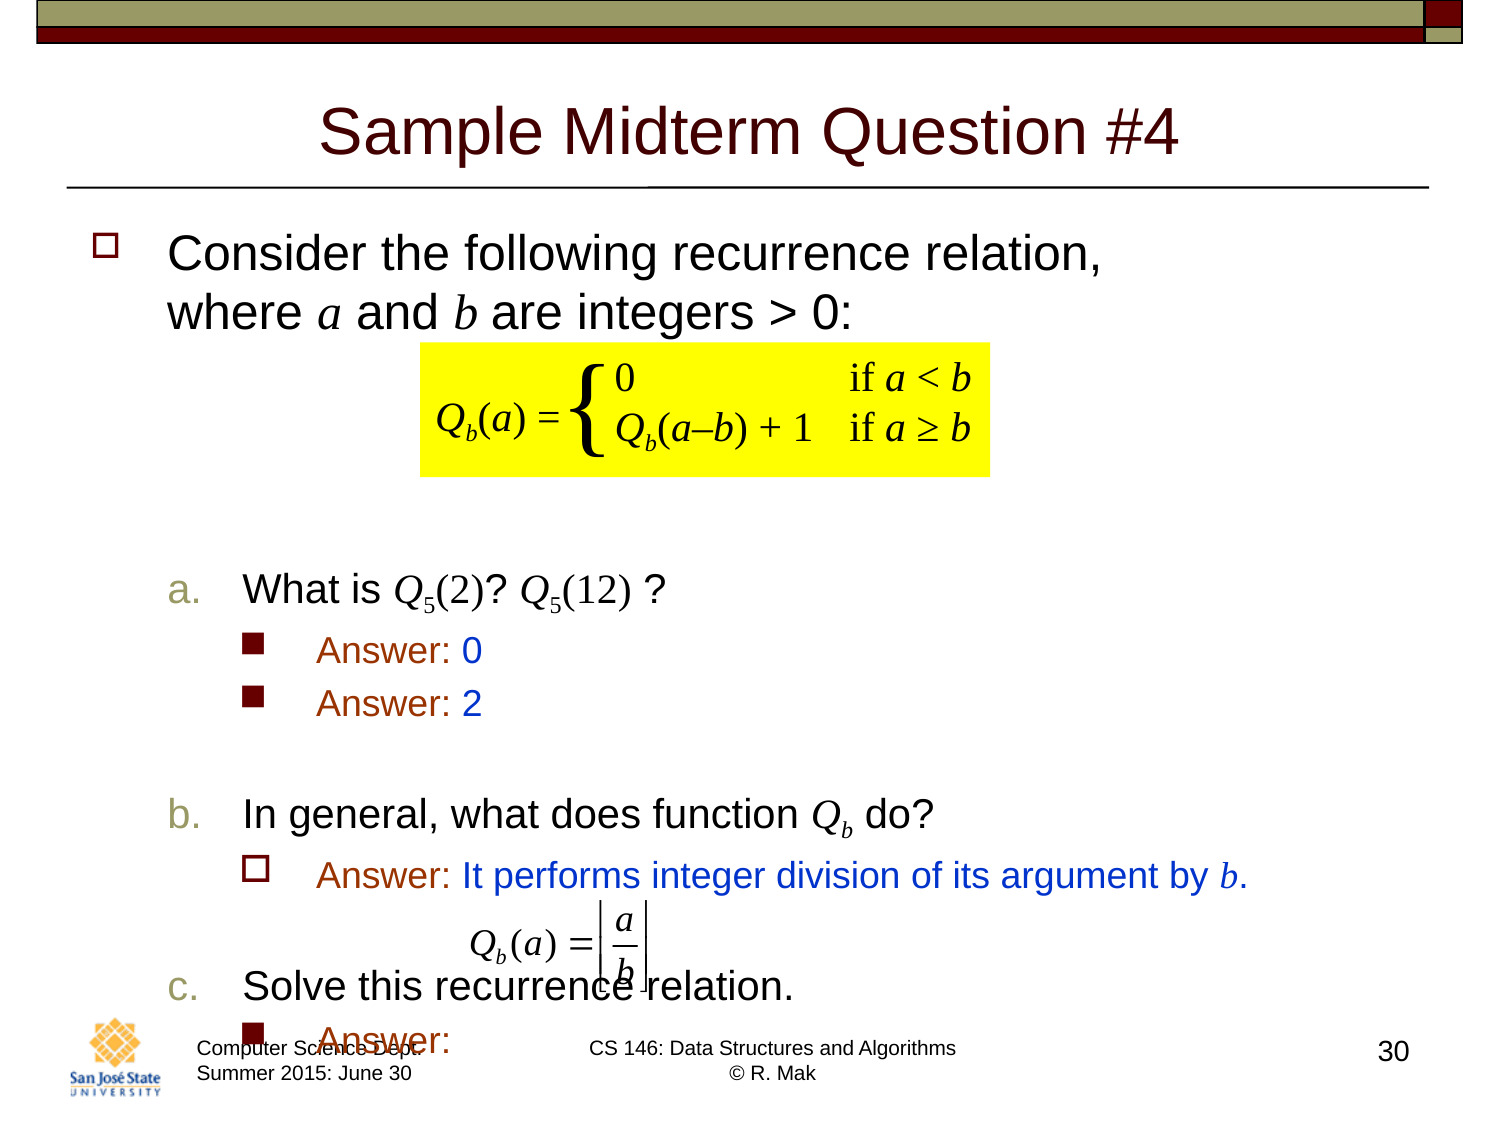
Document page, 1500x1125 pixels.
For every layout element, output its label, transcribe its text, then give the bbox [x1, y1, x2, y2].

list Consider the following recurrence relation, where a and b are integers > 0: What is Q5(2)? Q5(12) ? Answer: 0 Answer: 2 In general, what does function Qb do? Answer: It performs integer division of its argument by b. Solve this recurrence relation. Answer: [75, 212, 1425, 1006]
picture [60, 1012, 166, 1112]
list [464, 892, 661, 1000]
title Sample Midterm Question #4 [75, 67, 1425, 175]
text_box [419, 322, 991, 478]
slide_number 30 [1112, 1025, 1425, 1100]
